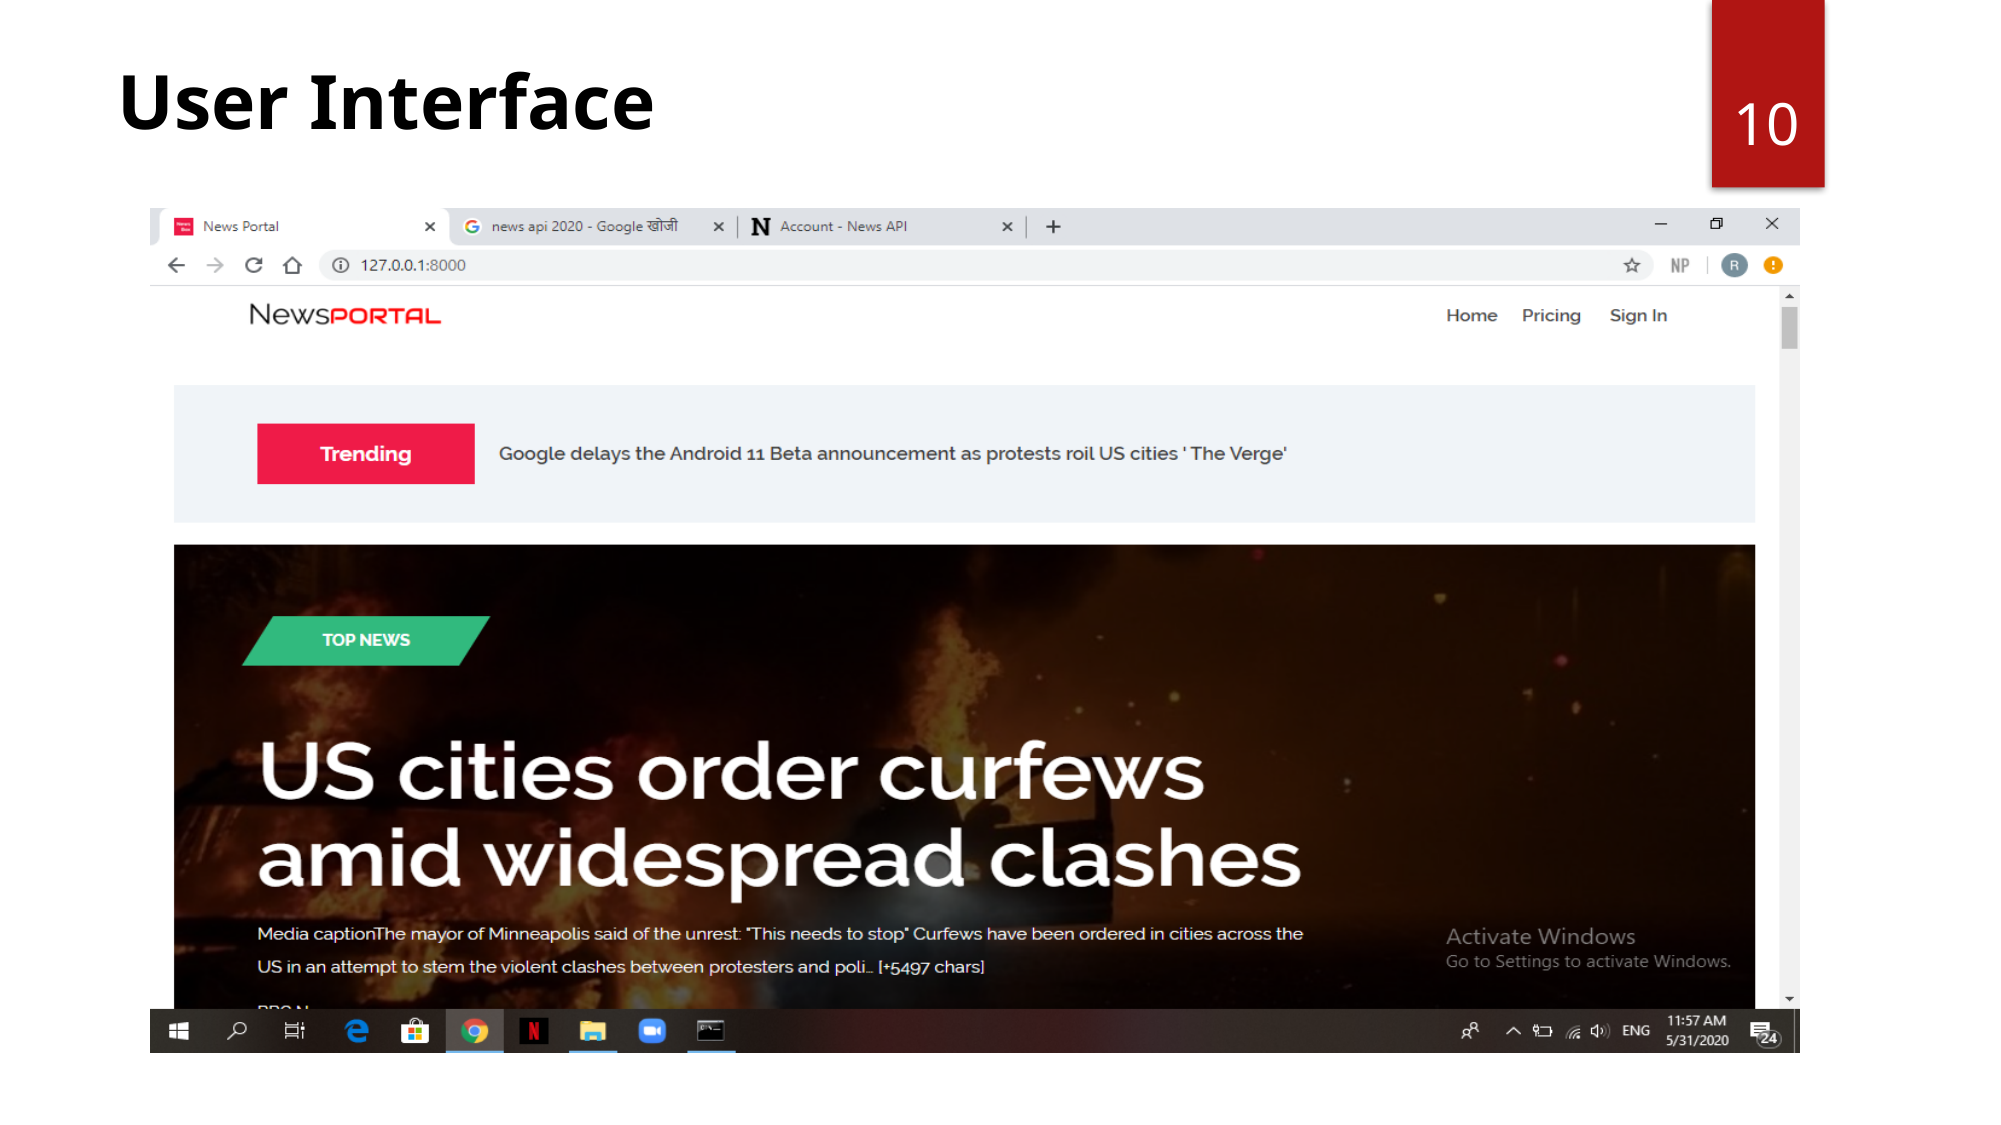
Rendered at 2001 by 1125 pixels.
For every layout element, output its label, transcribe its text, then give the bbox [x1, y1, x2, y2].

slide_number 10 [1698, 48, 1836, 175]
picture [149, 208, 1801, 1053]
text_box User Interface [102, 46, 687, 152]
